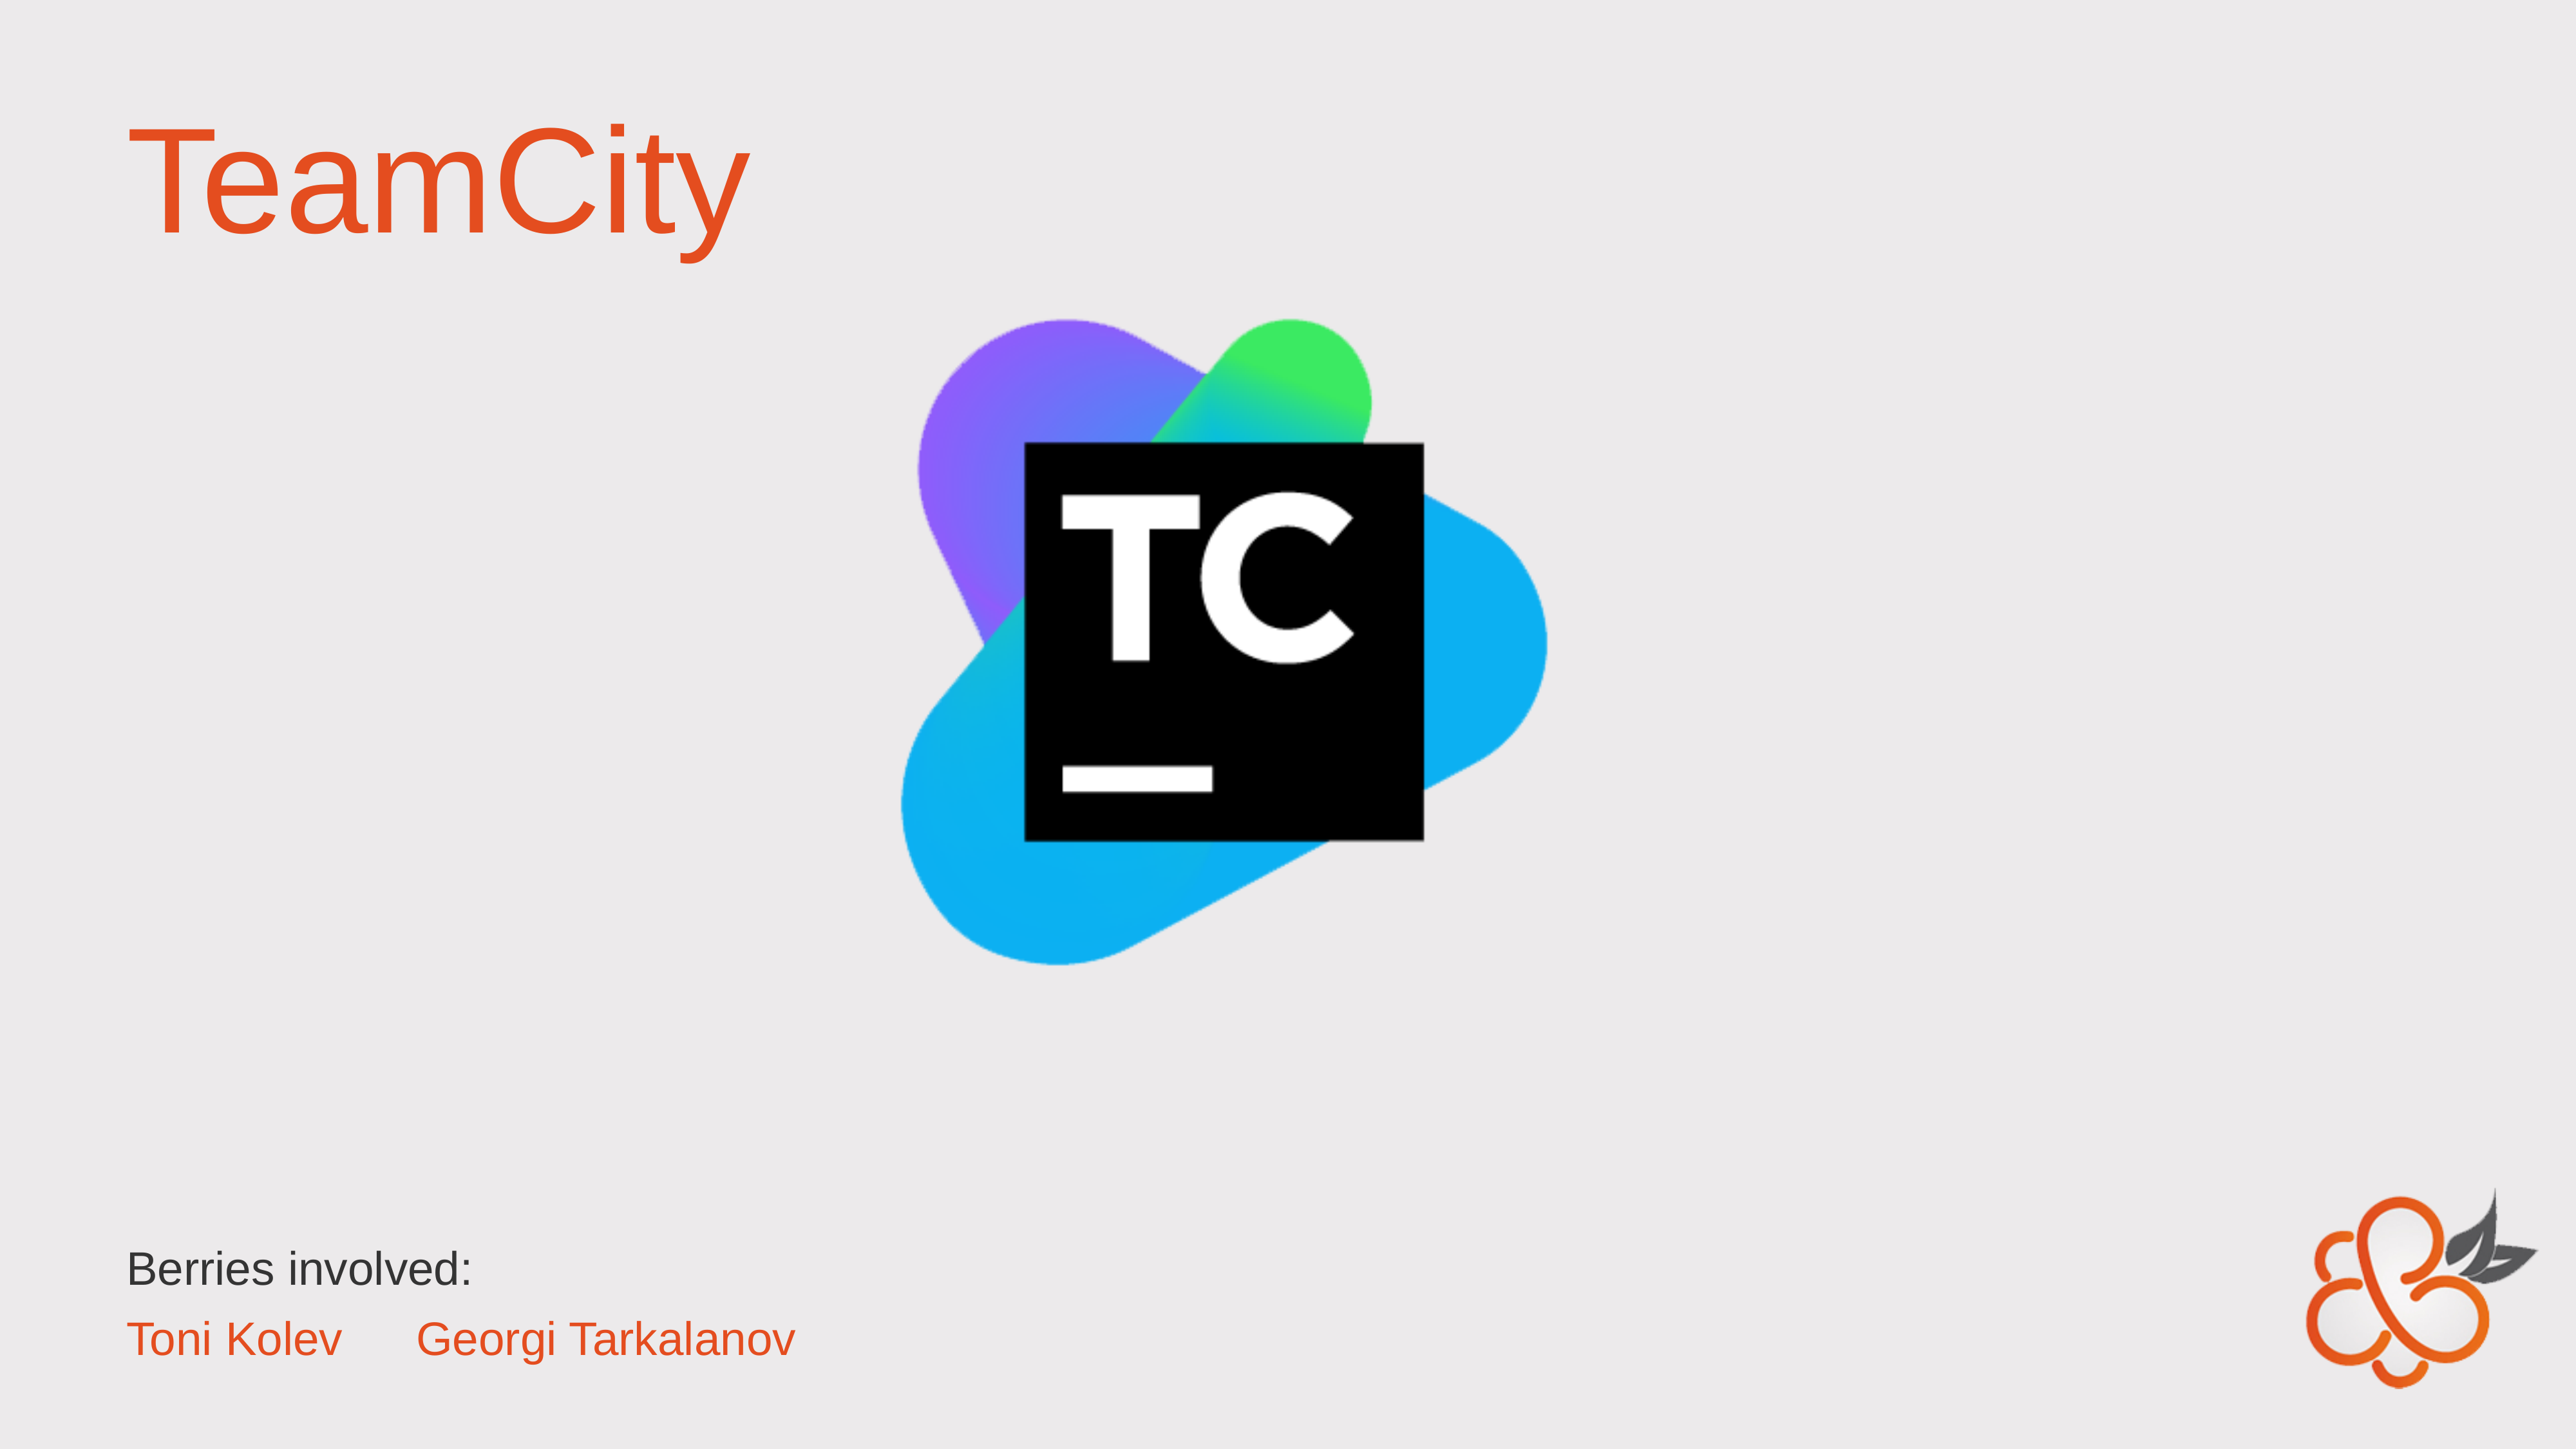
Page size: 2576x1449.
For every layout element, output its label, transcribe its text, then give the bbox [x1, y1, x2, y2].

picture [2300, 1184, 2543, 1389]
text_box Berries involved: Toni Kolev Georgi Tarkalanov [117, 1218, 1001, 1389]
picture [821, 237, 1629, 1045]
text_box TeamCity [117, 33, 2334, 268]
